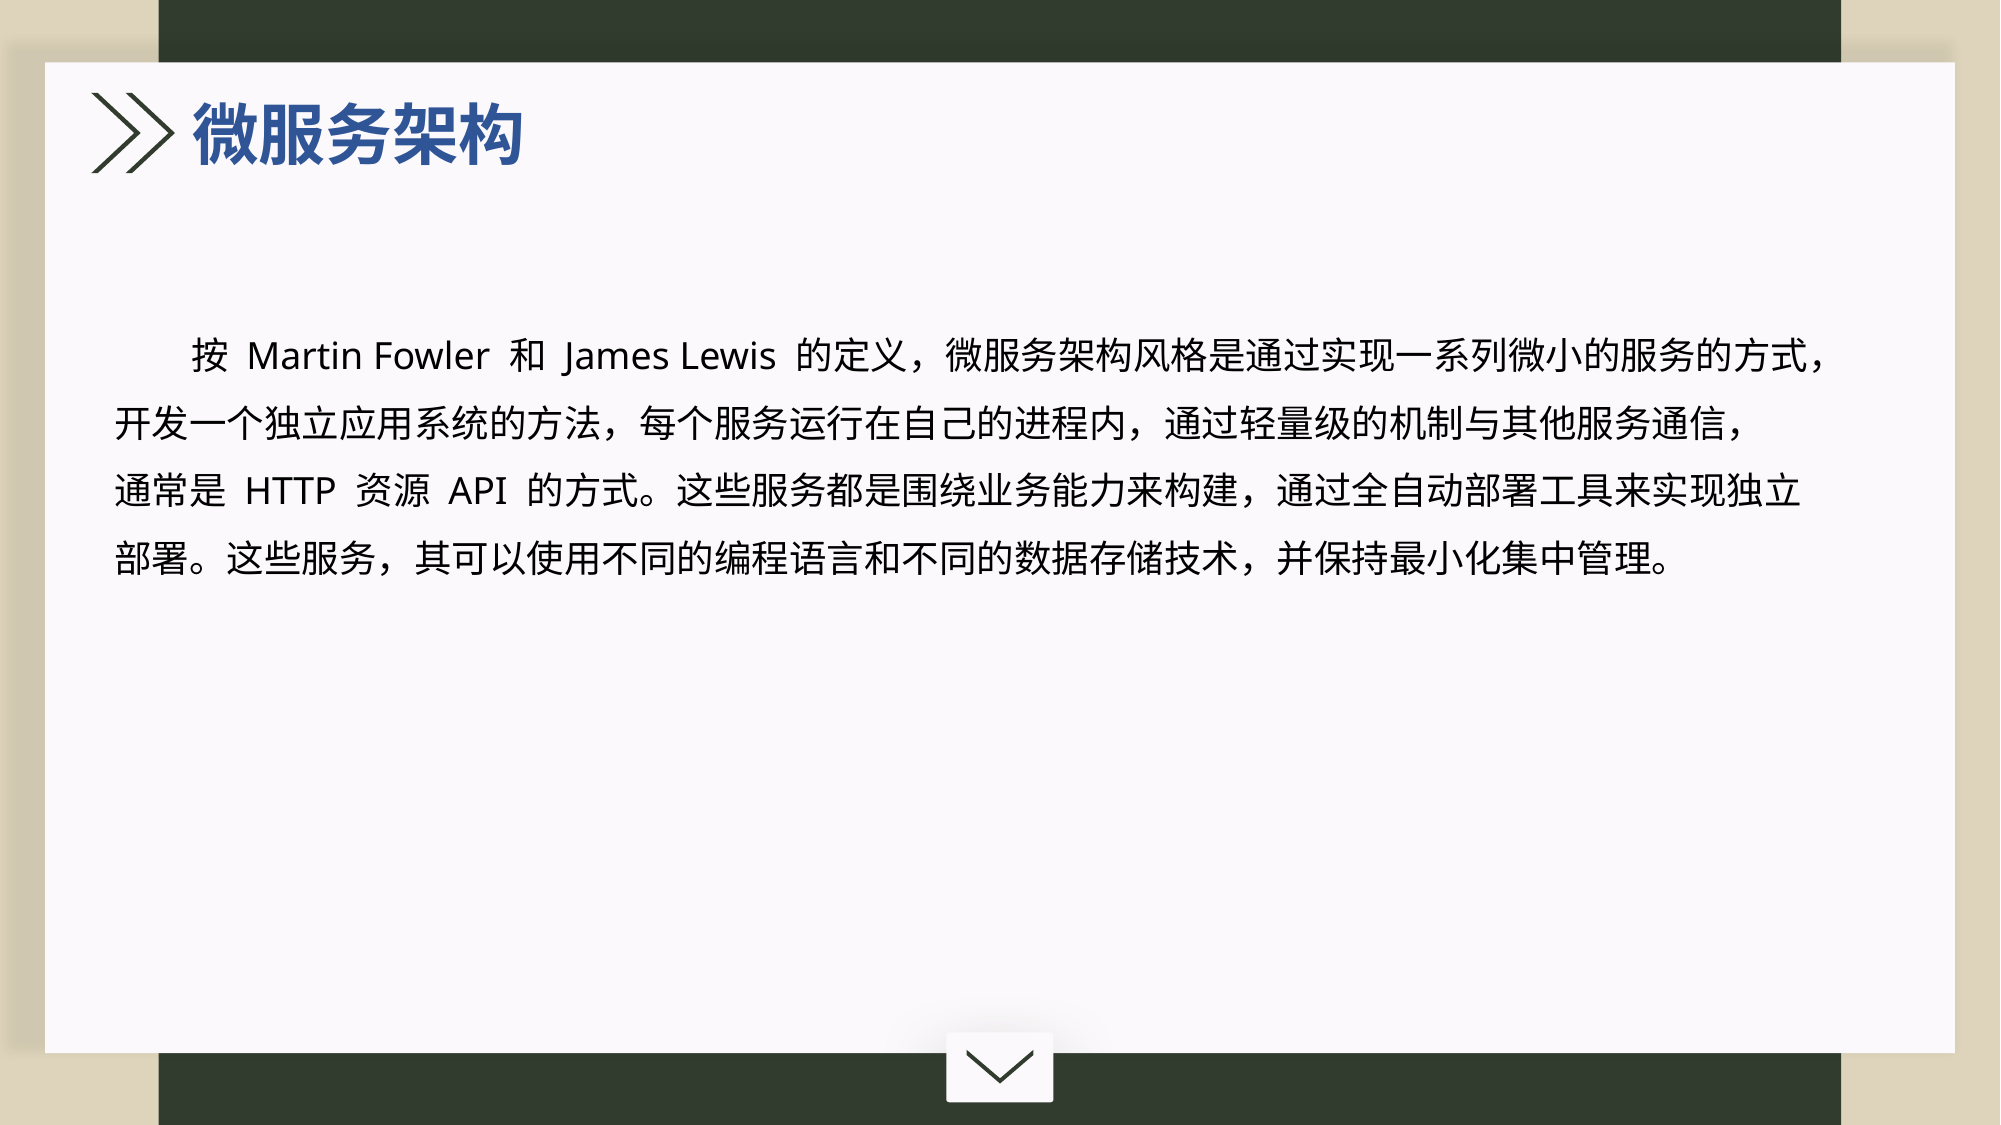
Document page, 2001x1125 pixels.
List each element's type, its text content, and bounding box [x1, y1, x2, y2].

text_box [91, 85, 544, 181]
text_box 按 Martin Fowler 和 James Lewis 的定义，微服务架构风格是通过实现一系列微小的服务的方式， 开发一个独立应用系统的方法，每个服务运行在自己的进程内，通过轻量级的机制与其他服务通信， 通常是 HTTP 资源 API 的方式。这些服务都是围绕业务能力来构建，通过全自动部署工具来实现独立 部署。这些服务，其可以使用不同的编程语言和不同的数据存储技术，并保持最小化集中管理。 [99, 302, 1861, 588]
